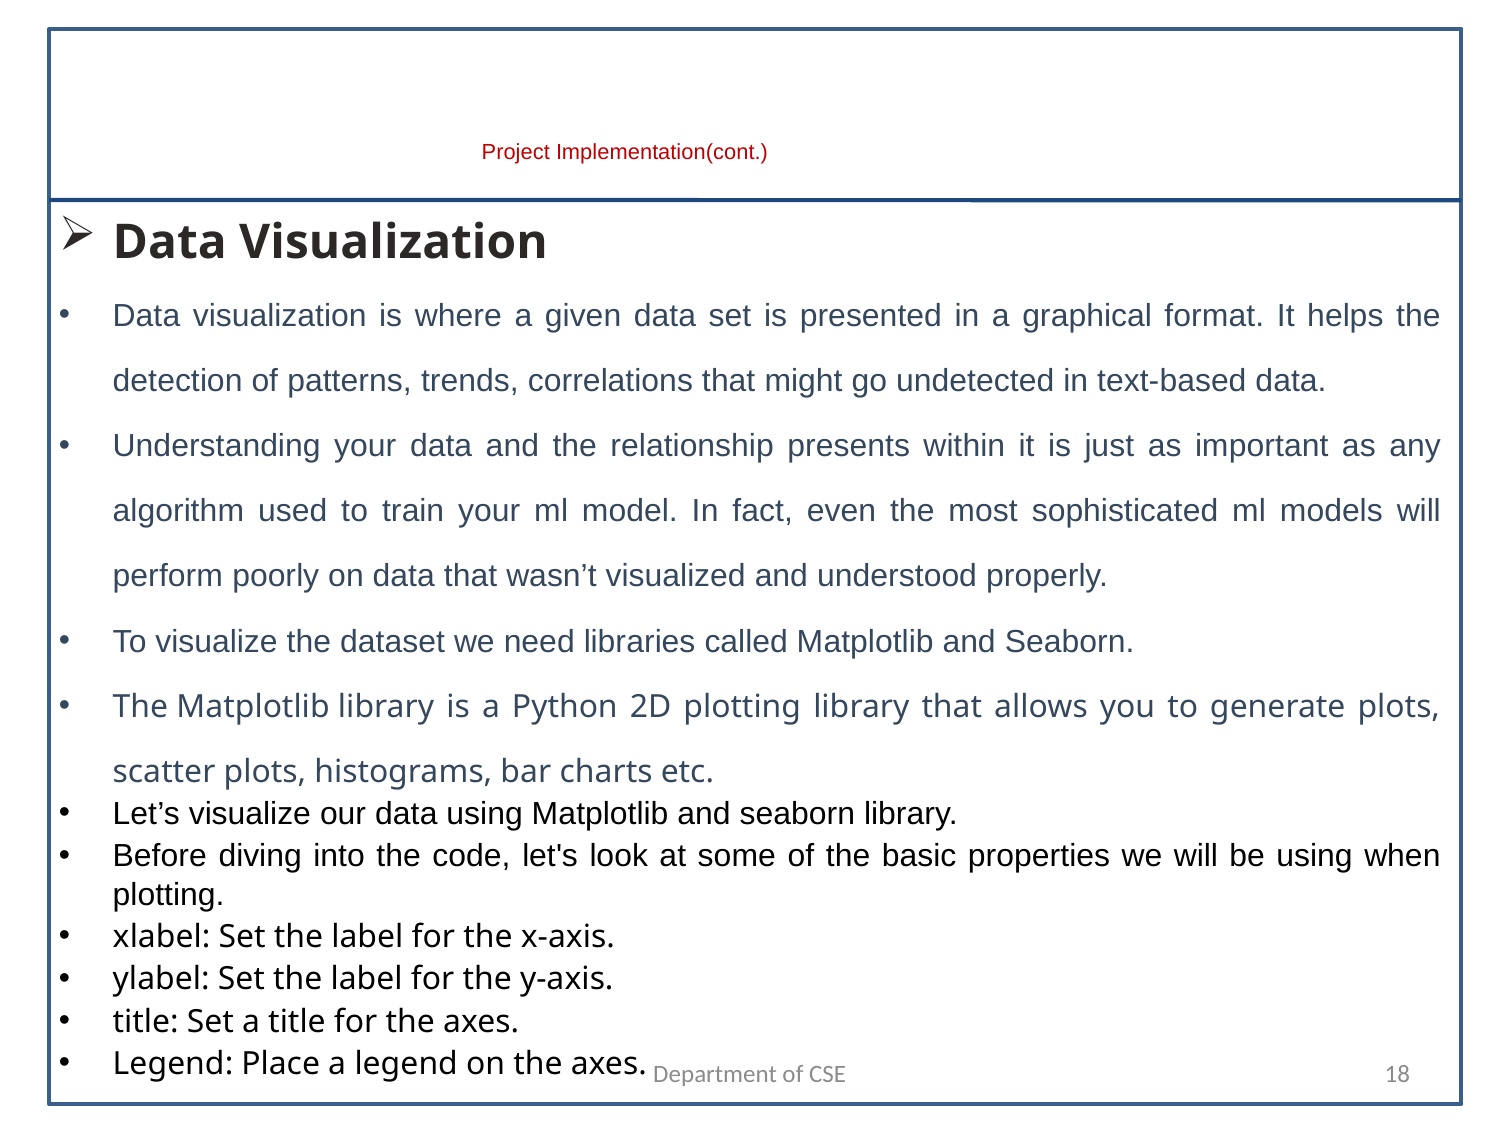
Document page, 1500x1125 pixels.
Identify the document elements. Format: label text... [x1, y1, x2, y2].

list Data Visualization Data visualization is where a given data set is presented in a graphical format. It helps the detection of patterns, trends, correlations that might go undetected in text-based data. Understanding your data and the relationship presents within it is just as important as any algorithm used to train your ml model. In fact, even the most sophisticated ml models will perform poorly on data that wasn’t visualized and understood properly. To visualize the dataset we need libraries called Matplotlib and Seaborn. The Matplotlib library is a Python 2D plotting library that allows you to generate plots, scatter plots, histograms, bar charts etc. Let’s visualize our data using Matplotlib and seaborn library. Before diving into the code, let's look at some of the basic properties we will be using when plotting. xlabel: Set the label for the x-axis. ylabel: Set the label for the y-axis. title: Set a title for the axes. Legend: Place a legend on the axes. [43, 202, 1457, 1103]
slide_number 18 [1074, 1042, 1425, 1103]
title Project Implementation(cont.) [0, 129, 1300, 198]
footer Department of CSE [512, 1042, 988, 1103]
